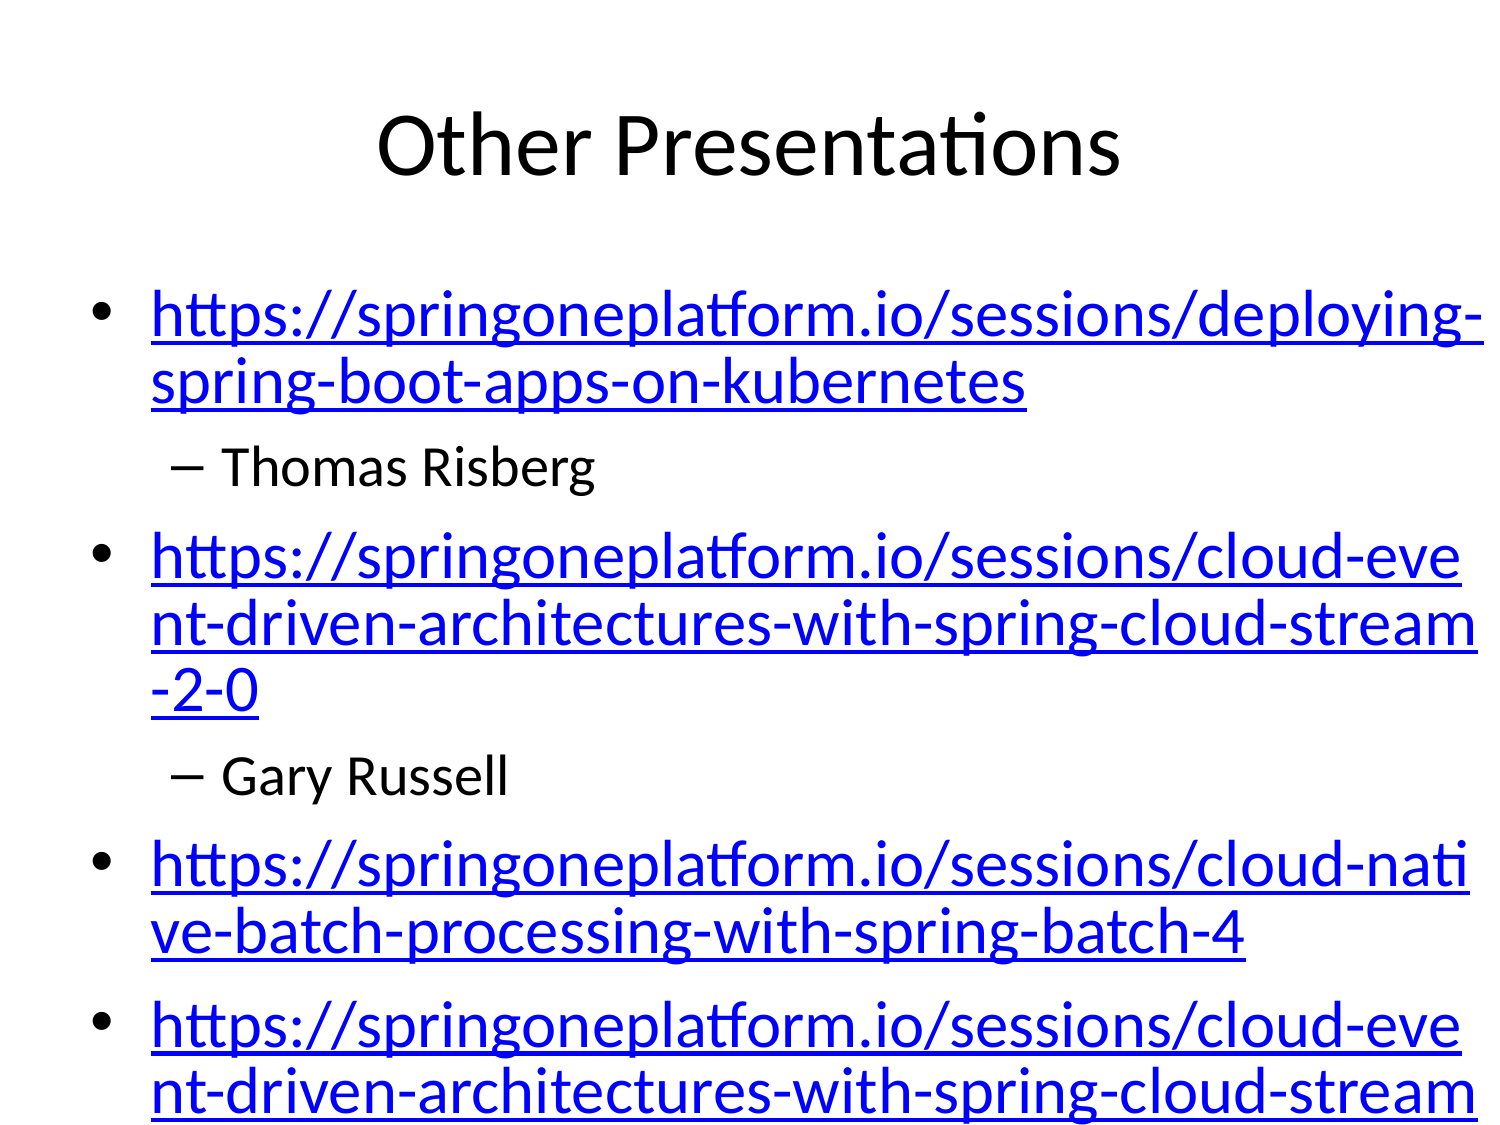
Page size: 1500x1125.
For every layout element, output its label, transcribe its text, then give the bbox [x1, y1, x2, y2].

list https://springoneplatform.io/sessions/deploying-spring-boot-apps-on-kubernetes Thomas Risberg https://springoneplatform.io/sessions/cloud-event-driven-architectures-with-spring-cloud-stream-2-0 Gary Russell https://springoneplatform.io/sessions/cloud-native-batch-processing-with-spring-batch-4 https://springoneplatform.io/sessions/cloud-event-driven-architectures-with-spring-cloud-stream-2-0 Vinicius Carvalo [75, 262, 1500, 1072]
title Other Presentations [75, 45, 1425, 233]
